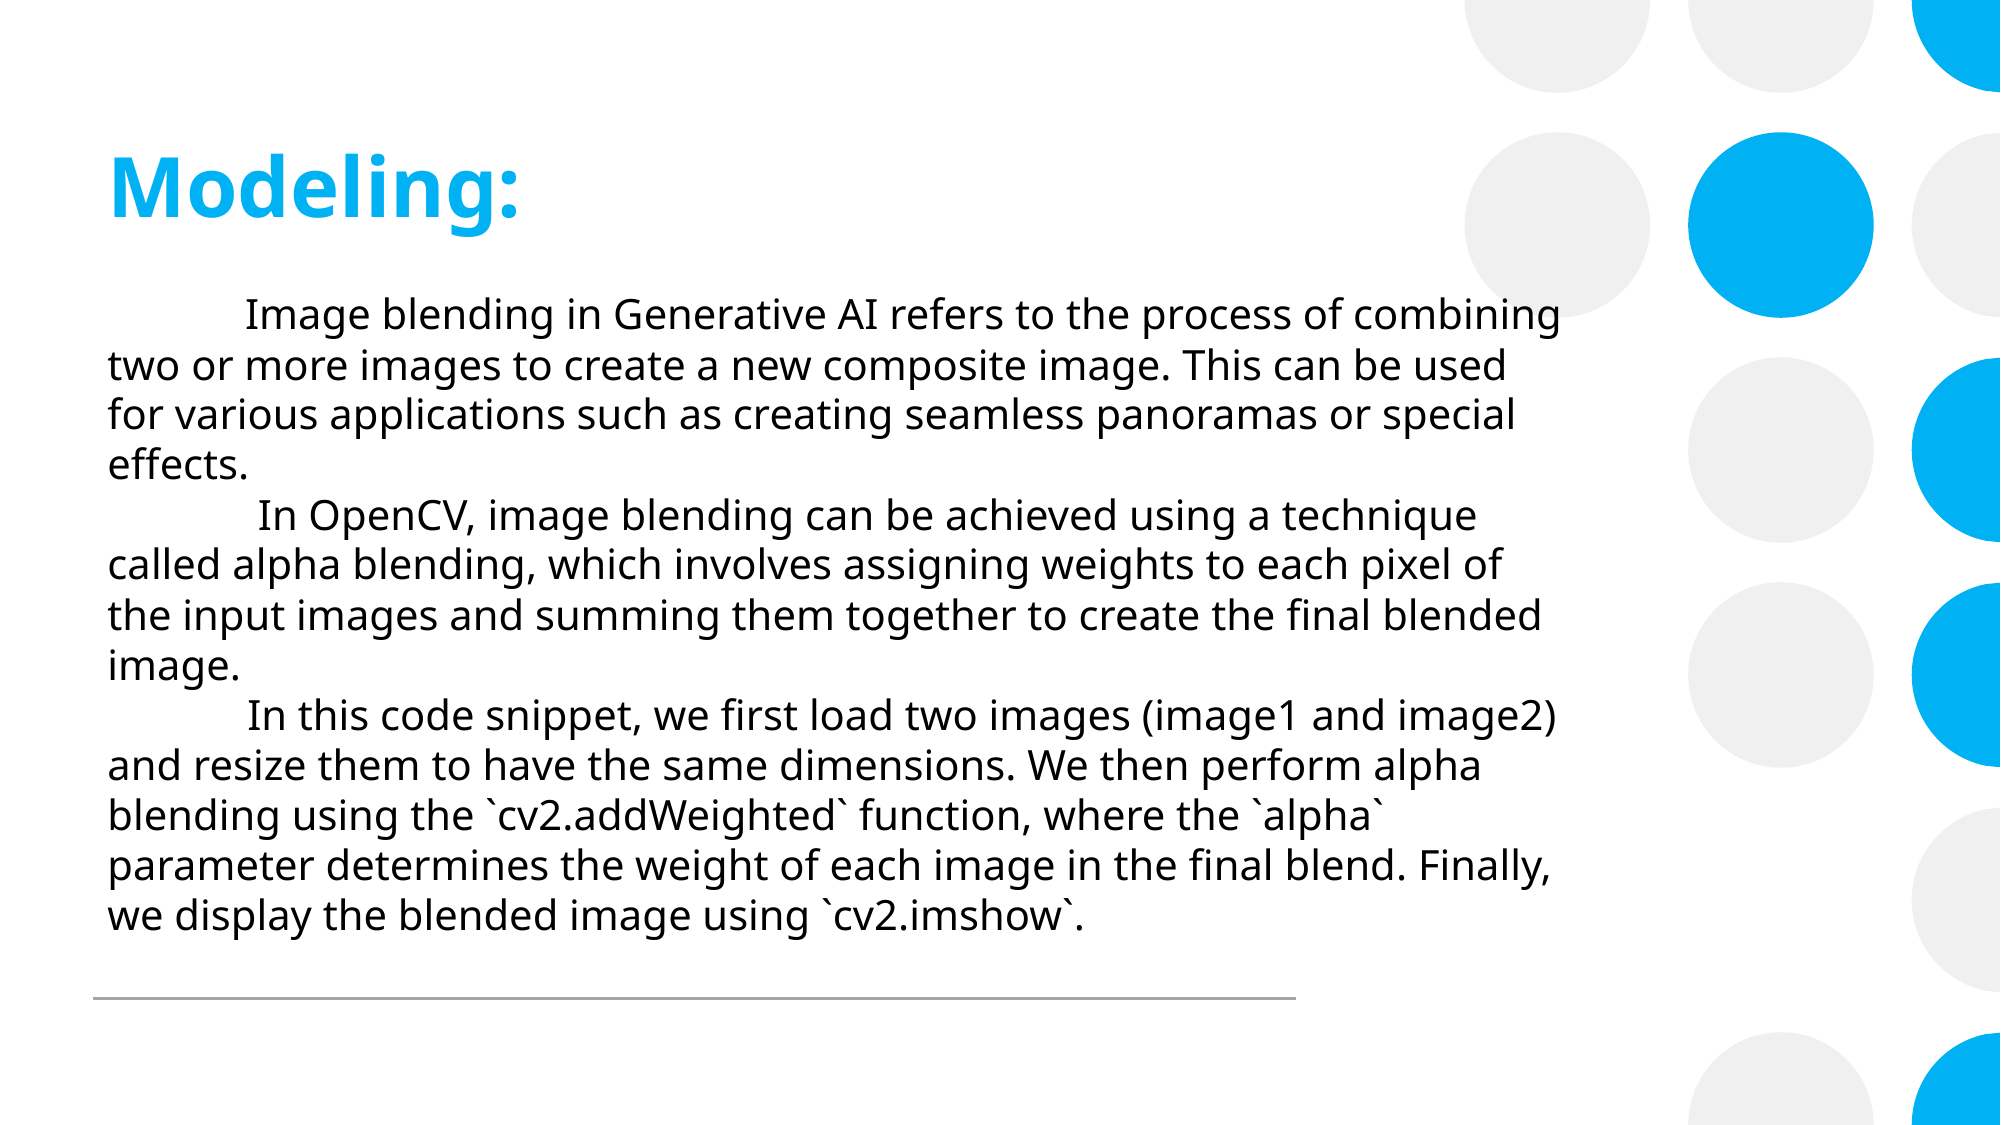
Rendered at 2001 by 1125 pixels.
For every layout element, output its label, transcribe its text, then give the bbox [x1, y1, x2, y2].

title Modeling: [92, 126, 1297, 280]
text_box Image blending in Generative AI refers to the process of combining two or more images to create a new composite image. This can be used for various applications such as creating seamless panoramas or special effects. In OpenCV, image blending can be achieved using a technique called alpha blending, which involves assigning weights to each pixel of the input images and summing them together to create the final blended image. In this code snippet, we first load two images (image1 and image2) and resize them to have the same dimensions. We then perform alpha blending using the `cv2.addWeighted` function, where the `alpha` parameter determines the weight of each image in the final blend. Finally, we display the blended image using `cv2.imshow`. [92, 280, 1587, 947]
